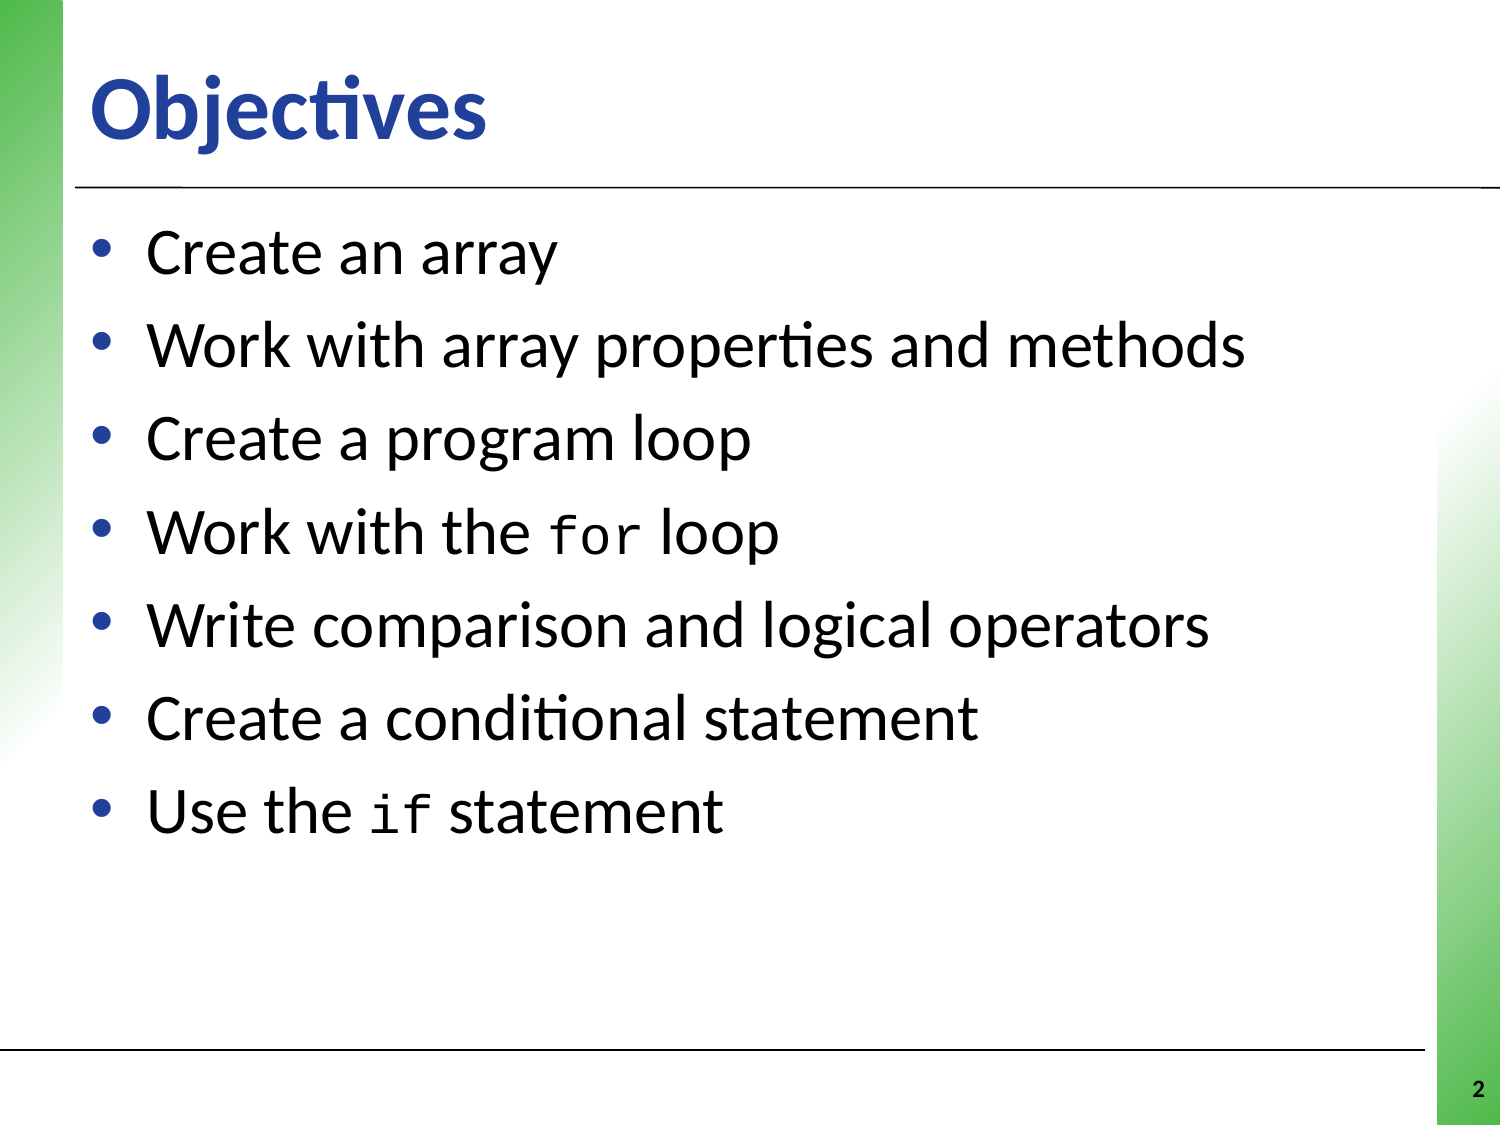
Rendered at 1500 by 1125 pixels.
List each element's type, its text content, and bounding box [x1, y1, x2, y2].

list Create an array Work with array properties and methods Create a program loop Work with the for loop Write comparison and logical operators Create a conditional statement Use the if statement [74, 199, 1438, 1006]
title Objectives [74, 24, 1438, 181]
slide_number 2 [1412, 1050, 1500, 1125]
